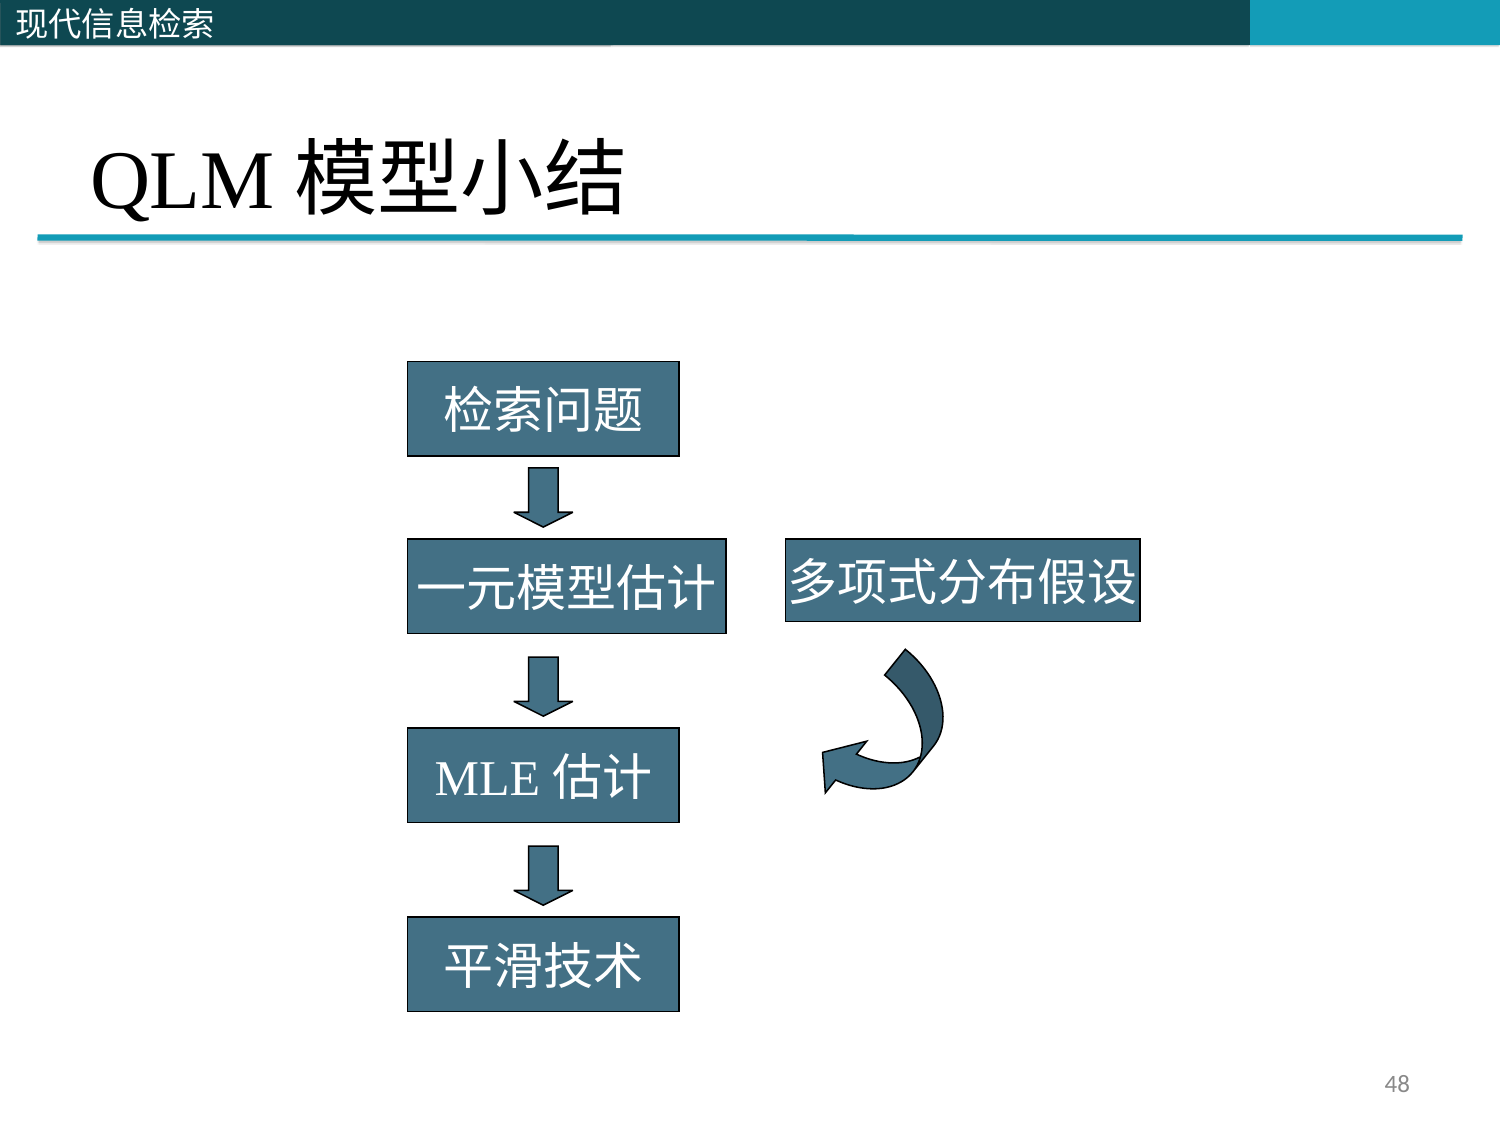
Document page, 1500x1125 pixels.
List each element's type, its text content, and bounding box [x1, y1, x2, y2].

text_box [513, 657, 573, 717]
text_box 一元模型估计 [407, 538, 727, 634]
text_box [822, 649, 943, 793]
title QLM模型小结 [74, 44, 1426, 233]
text_box [513, 846, 573, 906]
slide_number 48 [1074, 1062, 1425, 1103]
text_box MLE估计 [407, 727, 680, 823]
text_box 检索问题 [407, 361, 680, 457]
text_box 平滑技术 [407, 916, 680, 1012]
text_box 多项式分布假设 [785, 538, 1140, 622]
text_box [513, 467, 573, 528]
